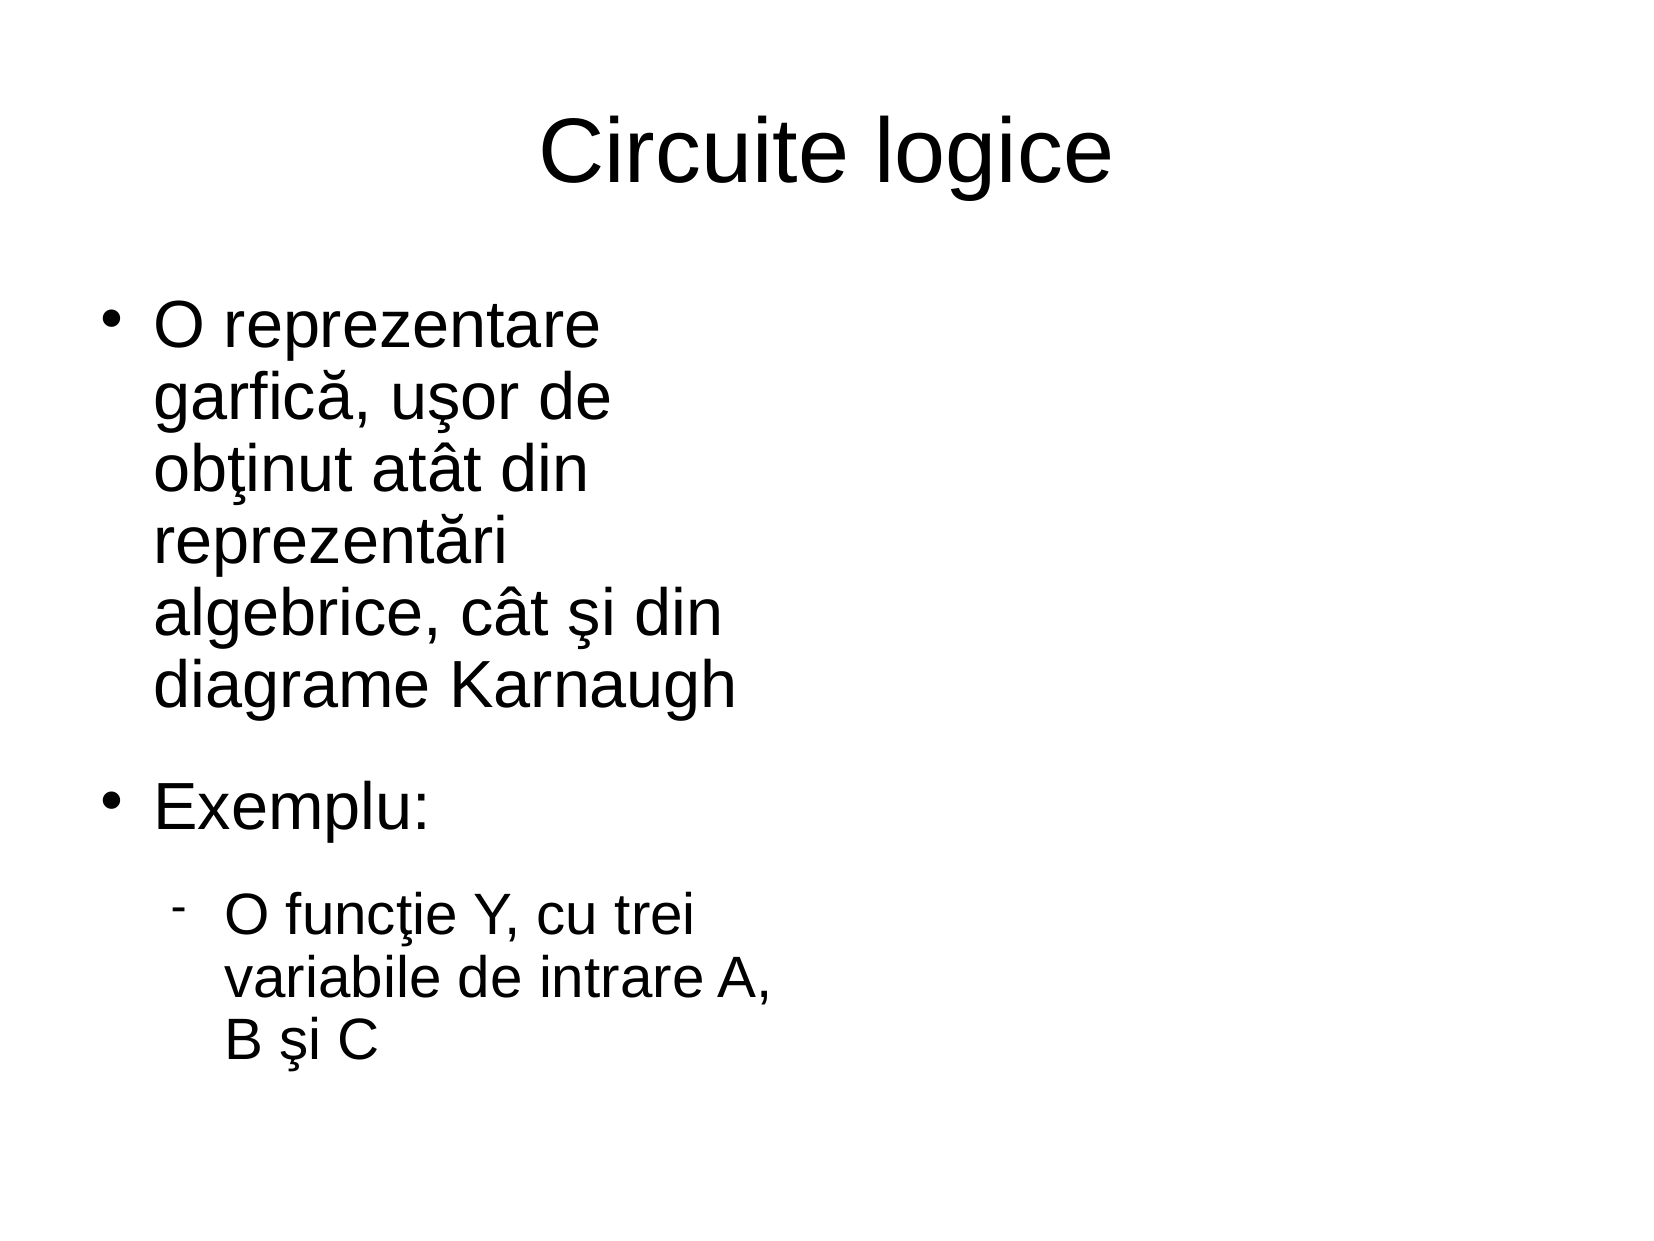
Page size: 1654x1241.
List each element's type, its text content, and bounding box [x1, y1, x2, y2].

title Circuite logice [82, 49, 1571, 257]
list O reprezentare garfică, uşor de obţinut atât din reprezentări algebrice, cât şi din diagrame Karnaugh Exemplu: O funcţie Y, cu trei variabile de intrare A, B şi C [82, 290, 809, 1109]
